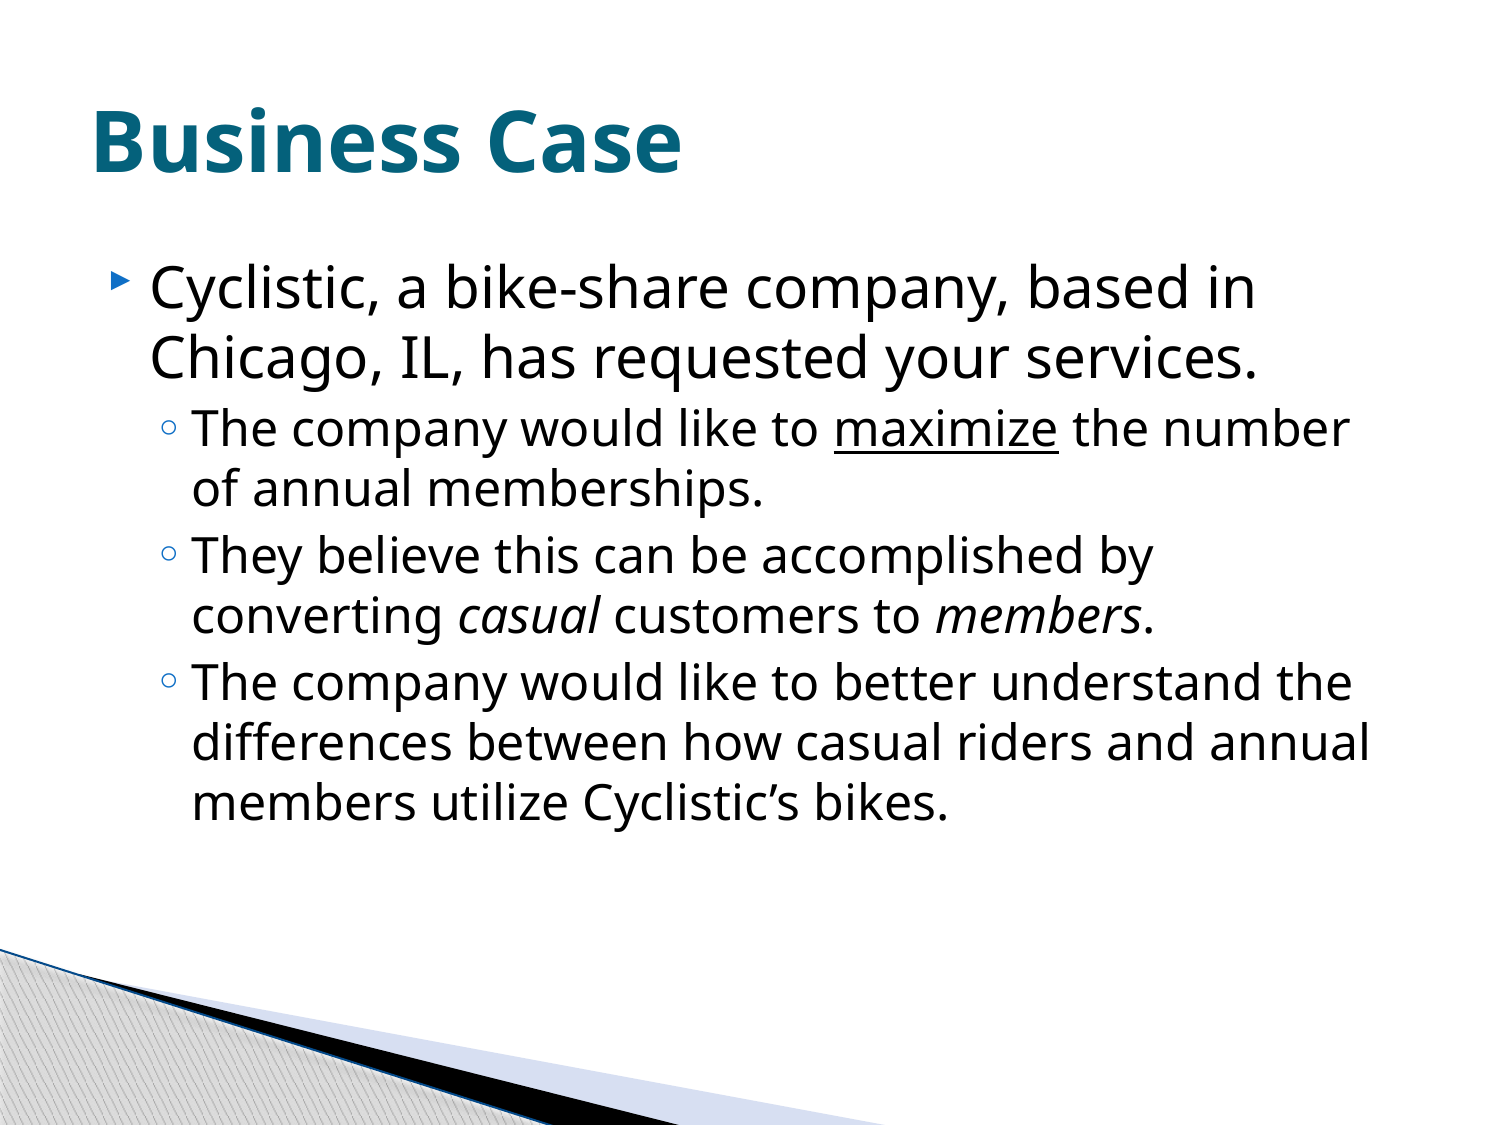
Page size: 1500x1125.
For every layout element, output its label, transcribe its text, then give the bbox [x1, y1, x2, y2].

title Business Case [75, 45, 1425, 233]
list Cyclistic, a bike-share company, based in Chicago, IL, has requested your services. The company would like to maximize the number of annual memberships. They believe this can be accomplished by converting casual customers to members. The company would like to better understand the differences between how casual riders and annual members utilize Cyclistic’s bikes. [75, 243, 1425, 986]
